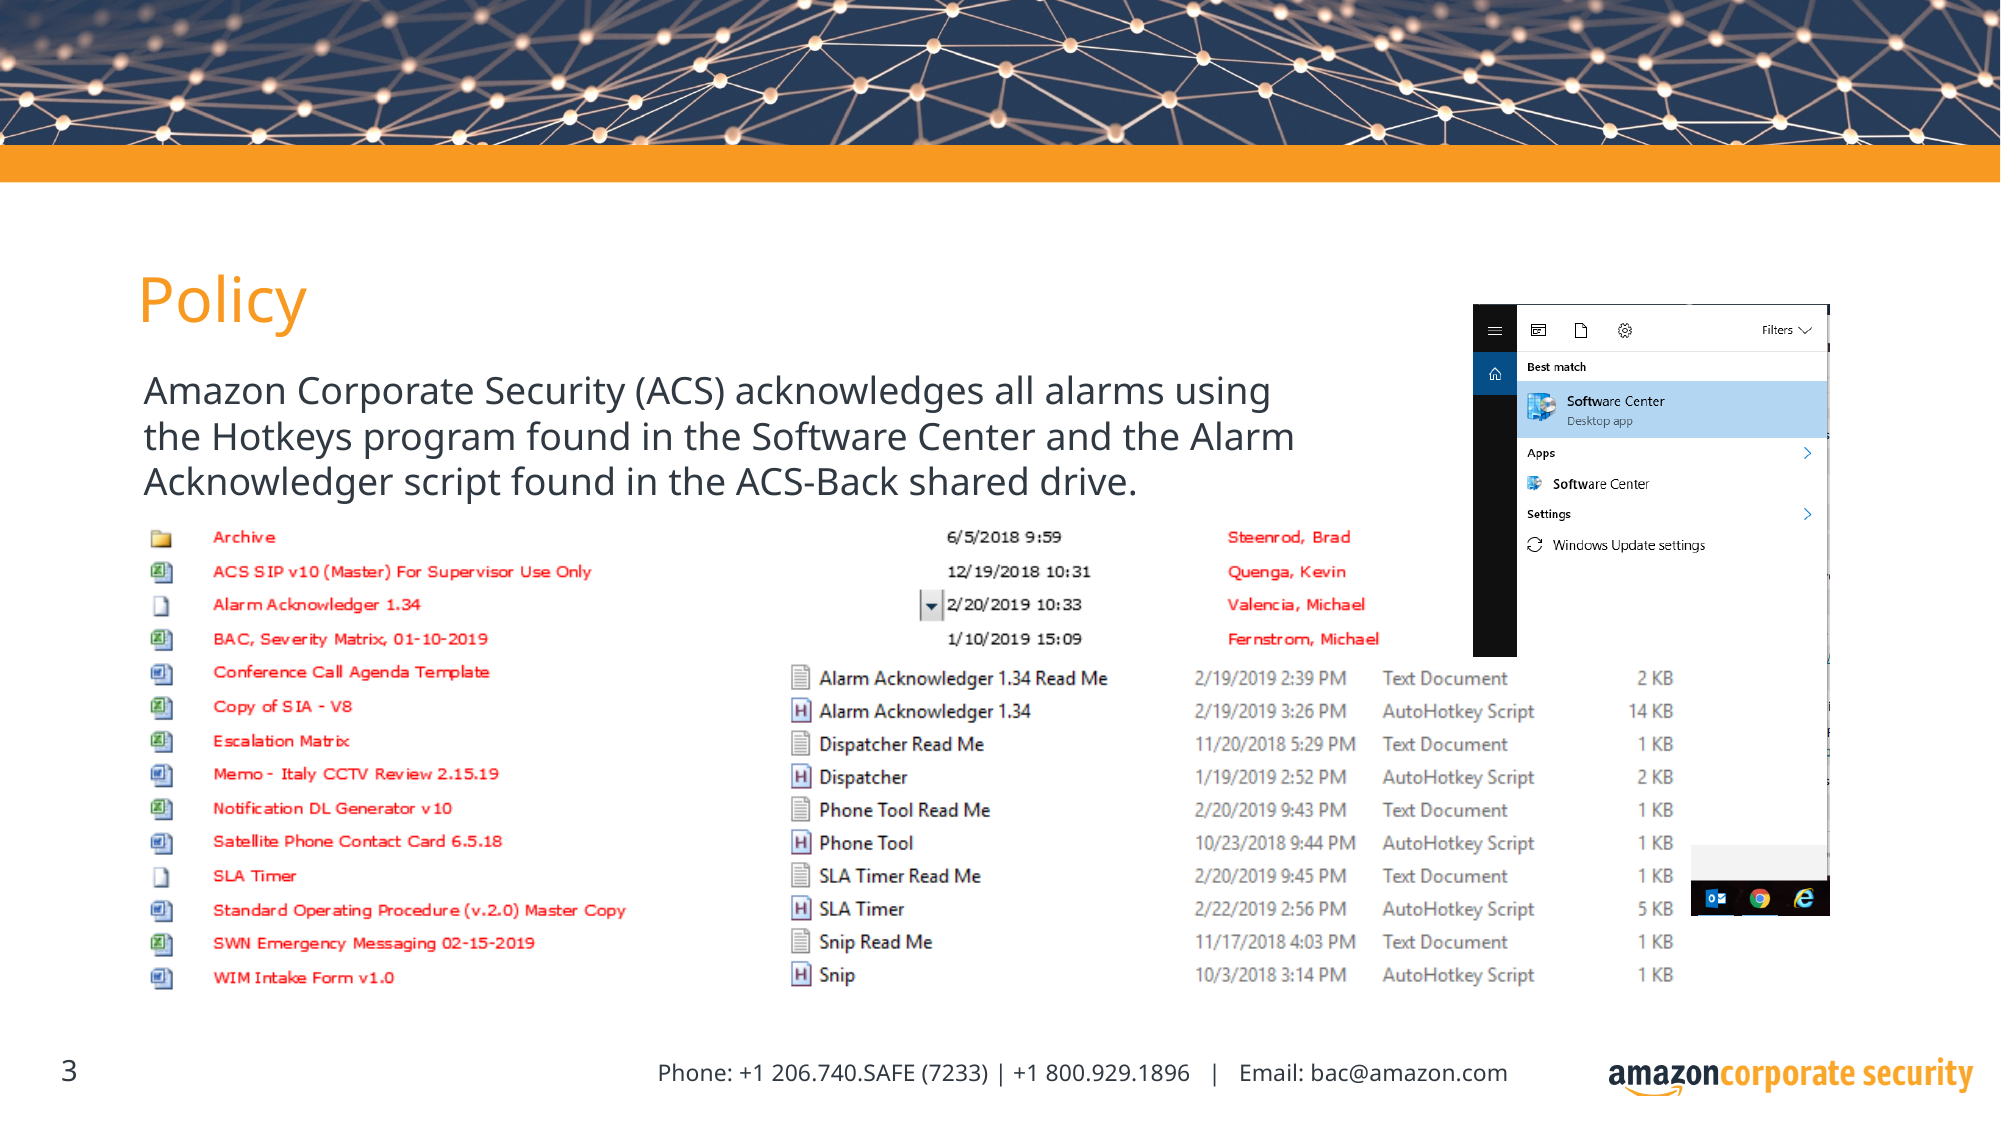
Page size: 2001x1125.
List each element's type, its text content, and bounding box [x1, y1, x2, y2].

title Policy [123, 223, 356, 360]
list Amazon Corporate Security (ACS) acknowledges all alarms using the Hotkeys program found in the Software Center and the Alarm Acknowledger script found in the ACS-Back shared drive. [103, 360, 1322, 718]
picture [122, 304, 1830, 996]
picture [0, 0, 2001, 145]
